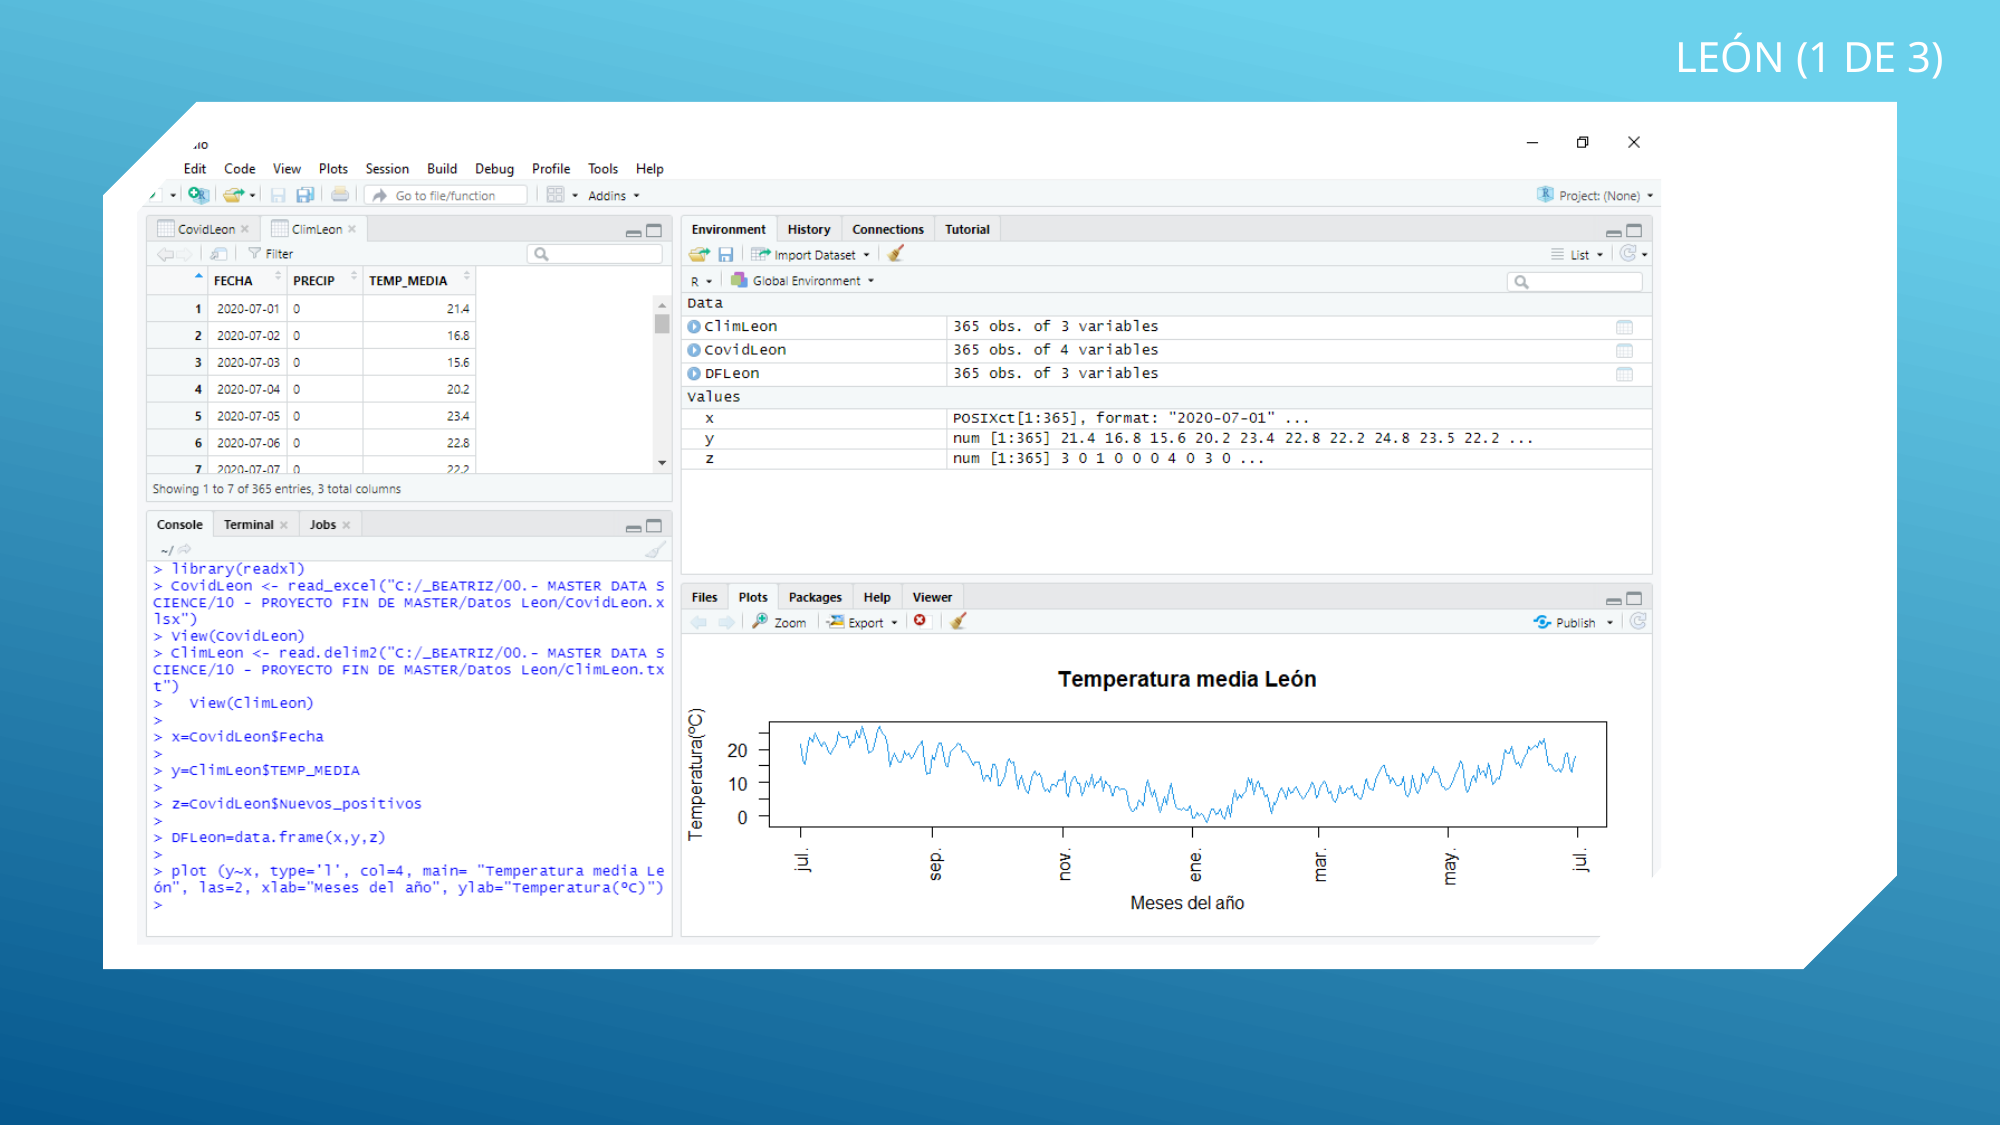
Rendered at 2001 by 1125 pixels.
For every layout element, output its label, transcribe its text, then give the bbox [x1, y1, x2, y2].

text_box [101, 100, 1899, 971]
text_box LEÓN (1 DE 3) [1661, 23, 2000, 86]
picture [136, 131, 1662, 945]
text_box [0, 0, 2000, 1125]
